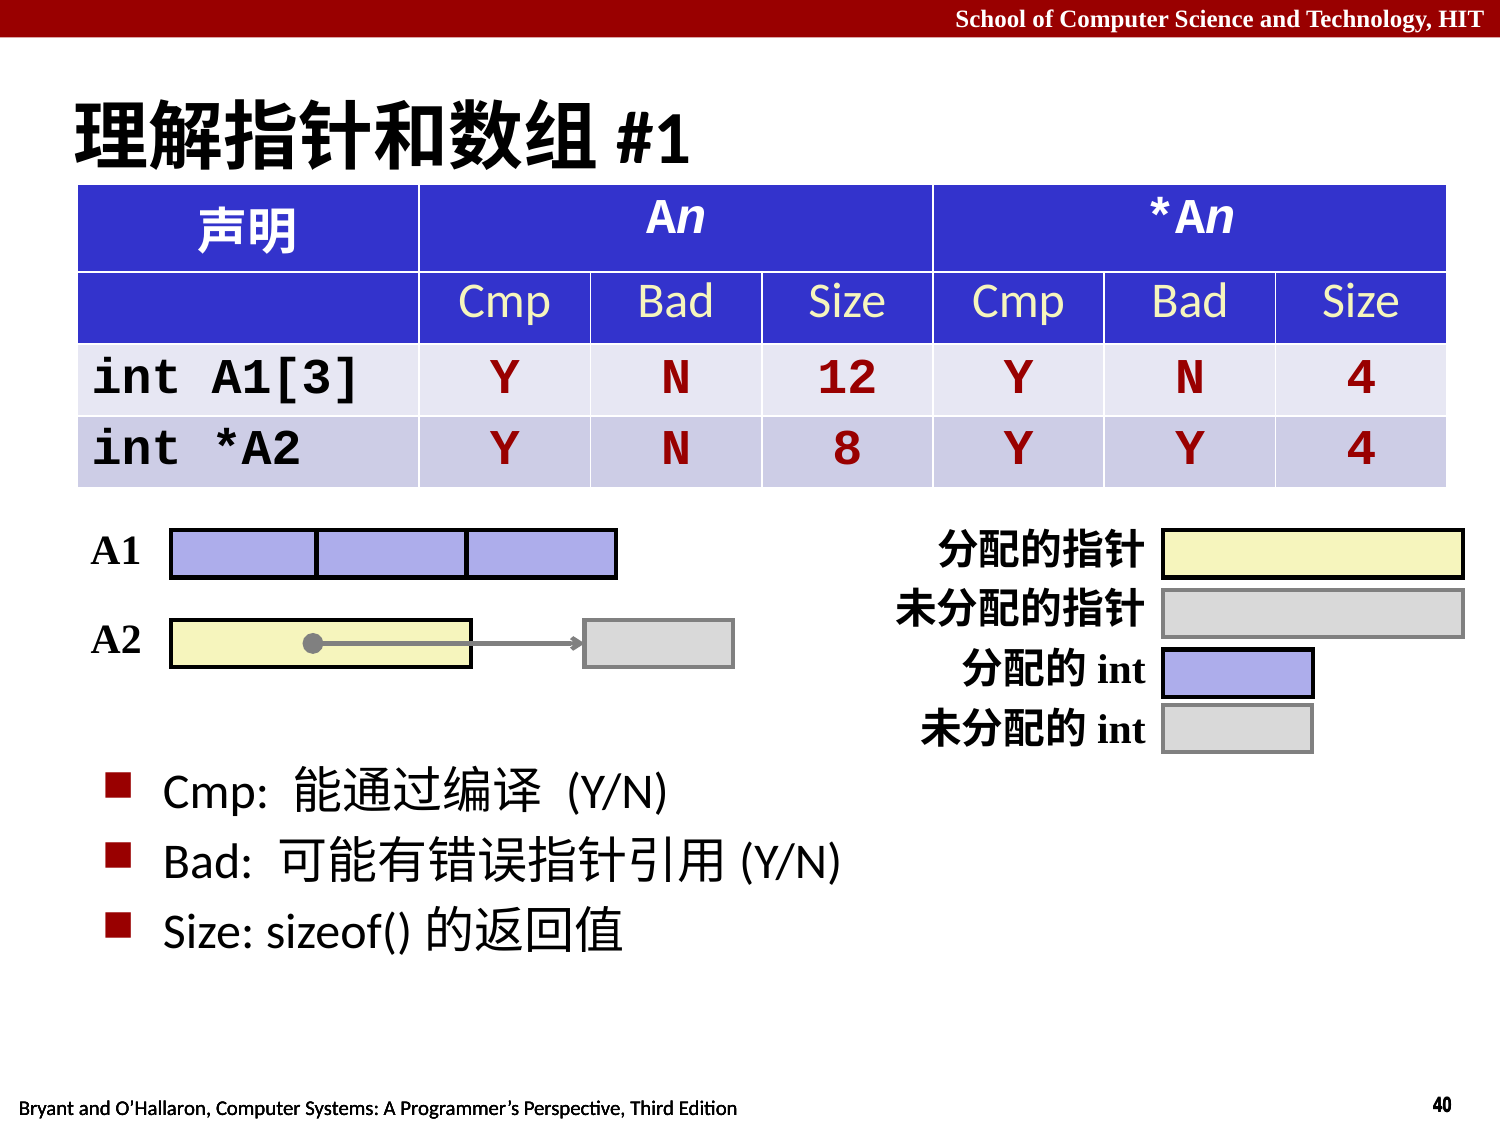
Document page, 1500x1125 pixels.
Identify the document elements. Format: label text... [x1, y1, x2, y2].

table_header 声明 [78, 185, 418, 223]
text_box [856, 514, 1464, 778]
title 理解指针和数组#1 [58, 71, 1500, 197]
table_header *An [934, 185, 1446, 223]
table_header An [420, 185, 932, 223]
text_box Cmp: 能通过编译 (Y/N) Bad: 可能有错误指针引用(Y/N) Size: sizeof()的返回值 [91, 751, 904, 988]
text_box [47, 514, 734, 671]
list [64, 223, 1476, 1088]
